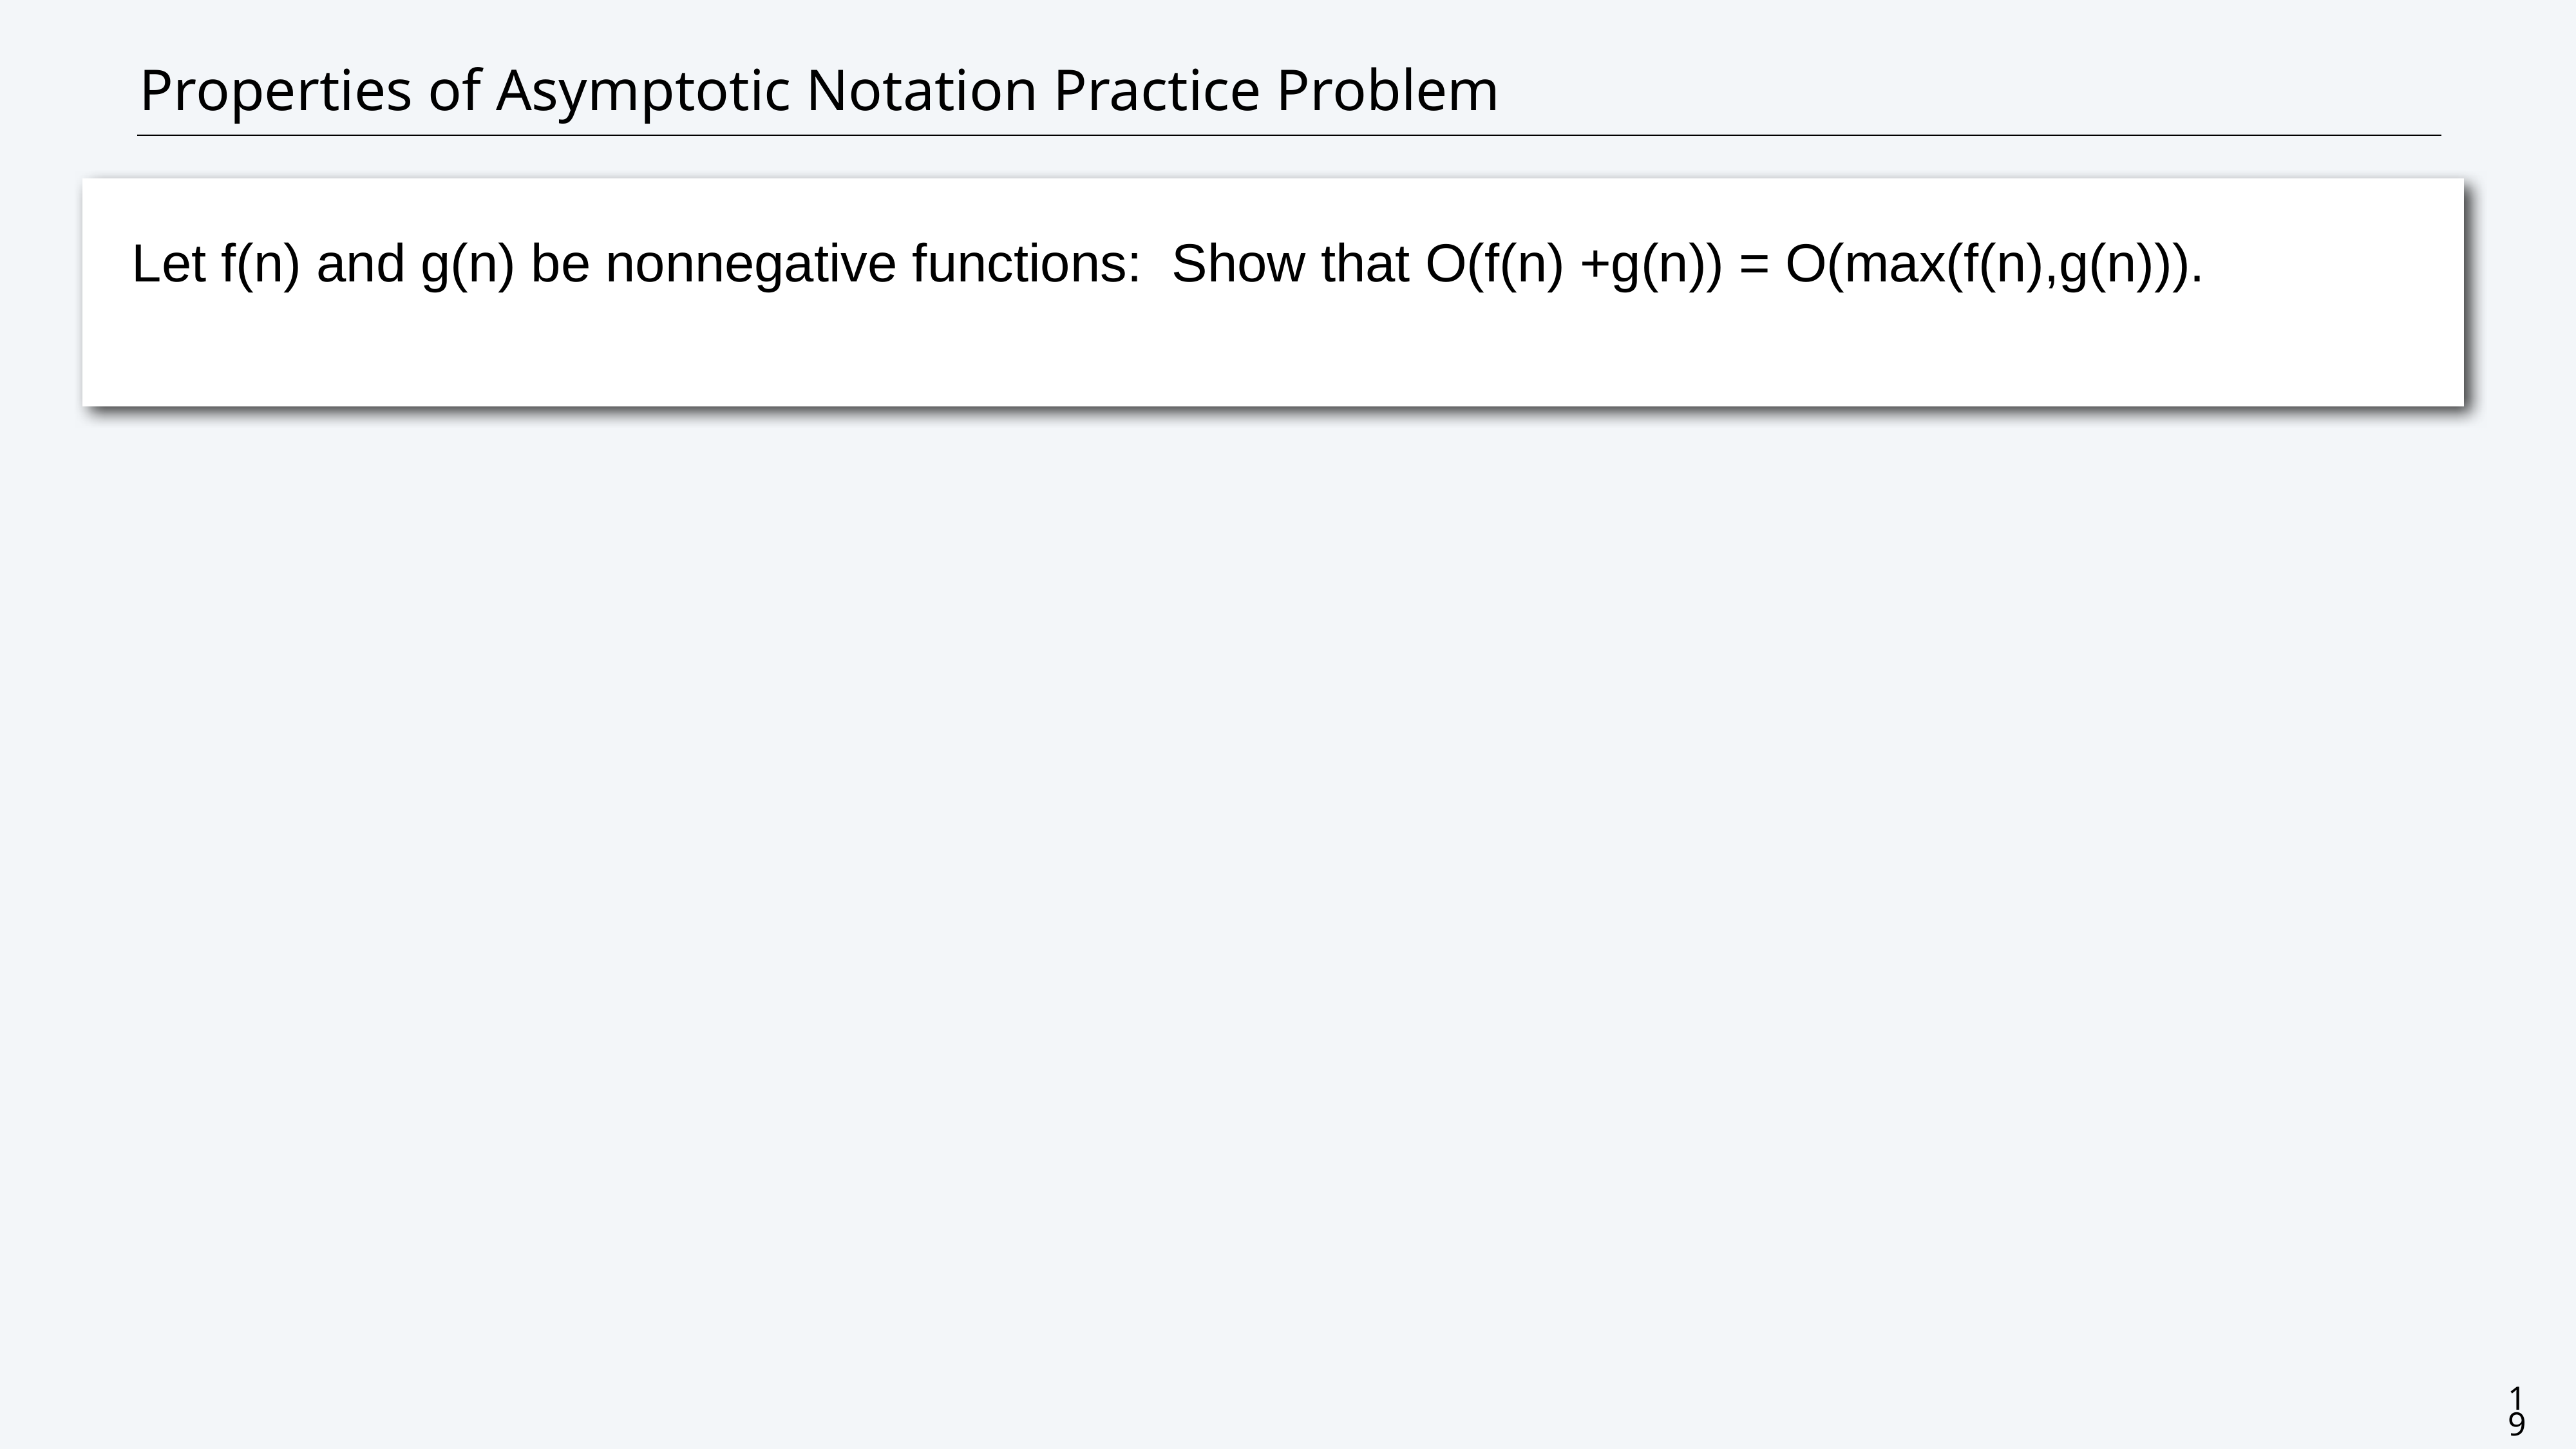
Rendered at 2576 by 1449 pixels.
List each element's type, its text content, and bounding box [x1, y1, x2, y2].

title Properties of Asymptotic Notation Practice Problem [133, 39, 2320, 136]
slide_number 19 [2503, 1379, 2546, 1426]
text_box Let f(n) and g(n) be nonnegative functions: Show that O(f(n) +g(n)) = O(max(f(n),g(n))). [82, 178, 2464, 407]
